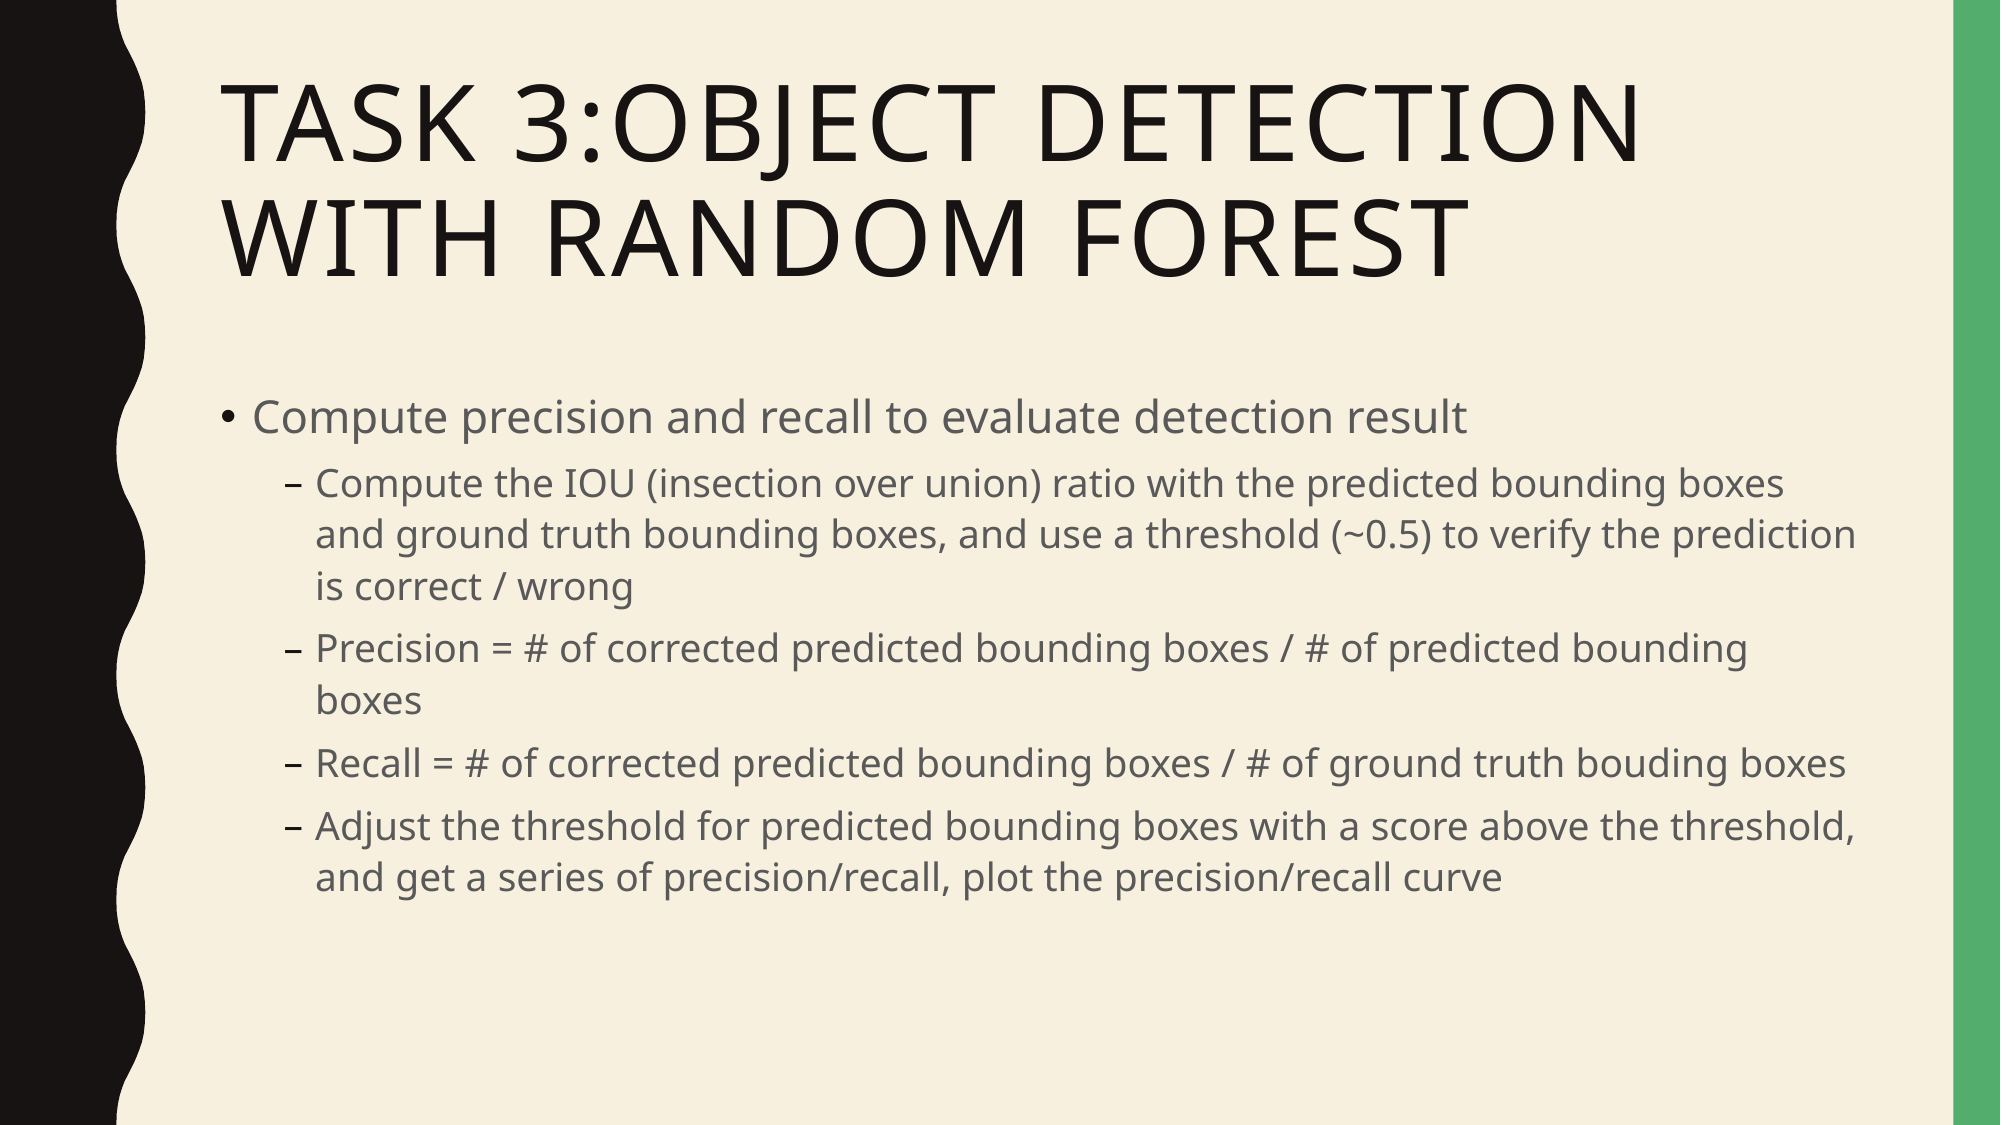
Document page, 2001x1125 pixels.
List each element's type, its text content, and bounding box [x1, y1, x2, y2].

list Compute precision and recall to evaluate detection result Compute the IOU (insection over union) ratio with the predicted bounding boxes and ground truth bounding boxes, and use a threshold (~0.5) to verify the prediction is correct / wrong Precision = # of corrected predicted bounding boxes / # of predicted bounding boxes Recall = # of corrected predicted bounding boxes / # of ground truth bouding boxes Adjust the threshold for predicted bounding boxes with a score above the threshold, and get a series of precision/recall, plot the precision/recall curve [205, 375, 1875, 965]
title Task 3:Object Detection with Random Forest [205, 62, 1875, 308]
